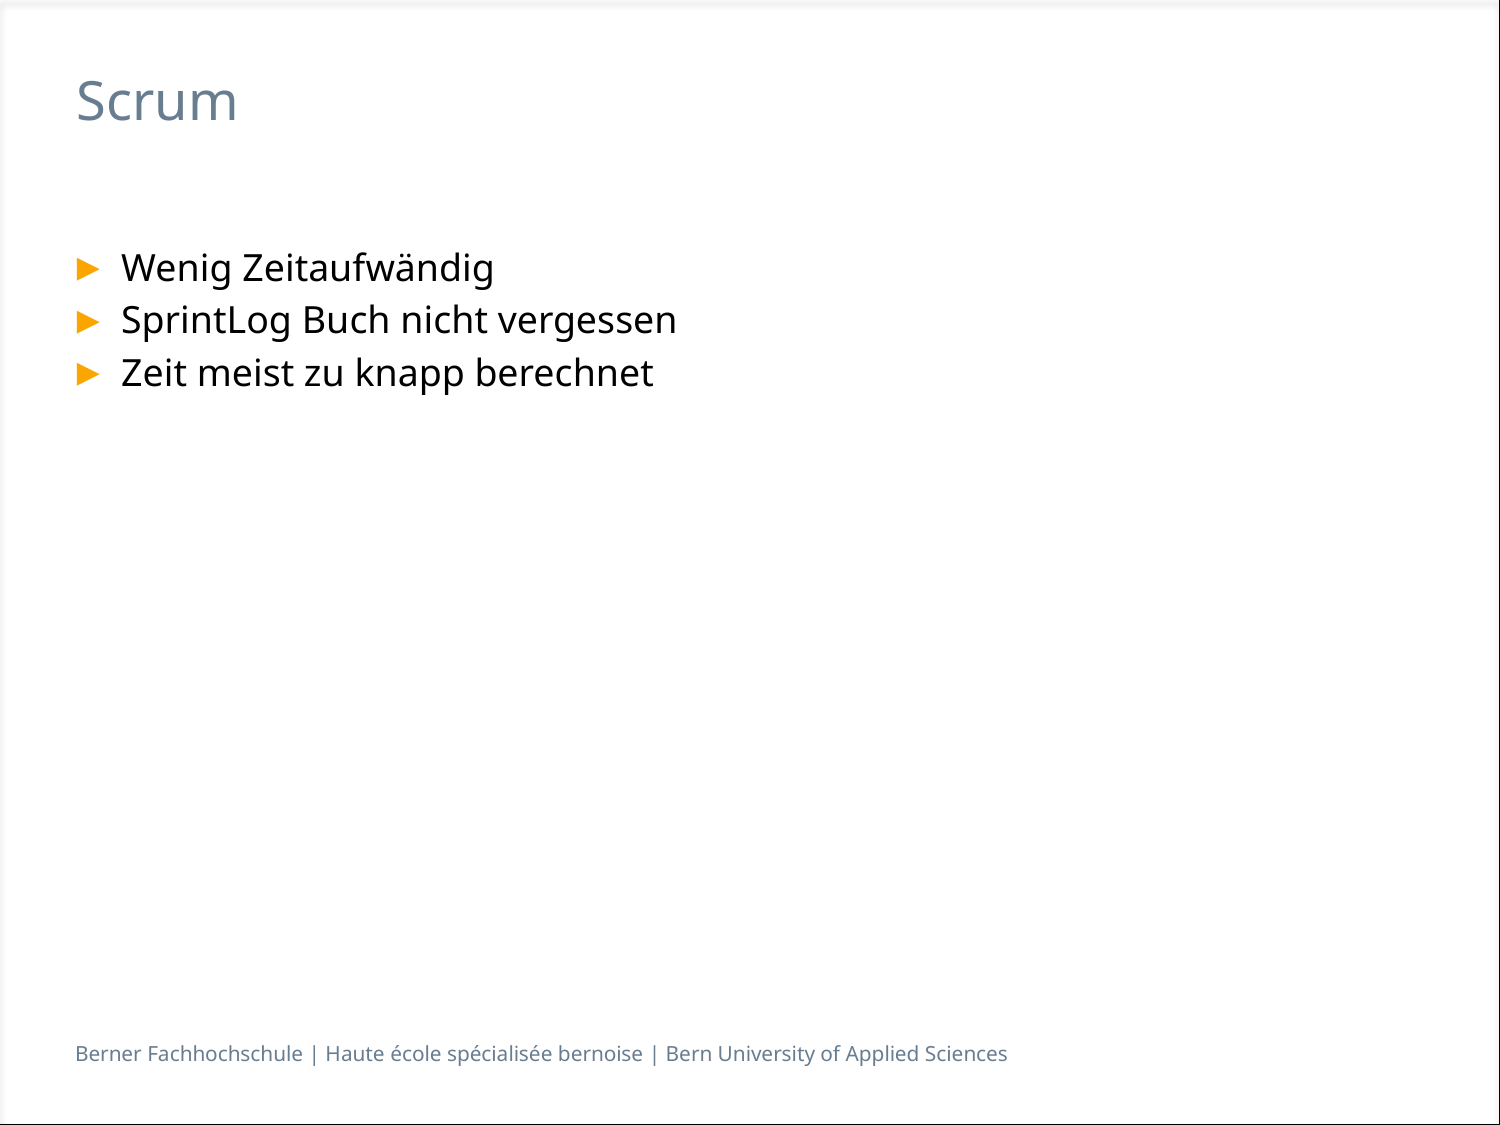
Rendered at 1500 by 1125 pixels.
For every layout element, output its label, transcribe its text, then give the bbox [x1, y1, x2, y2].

list Wenig Zeitaufwändig SprintLog Buch nicht vergessen Zeit meist zu knapp berechnet [76, 236, 1406, 1004]
title Scrum [76, 59, 1406, 148]
